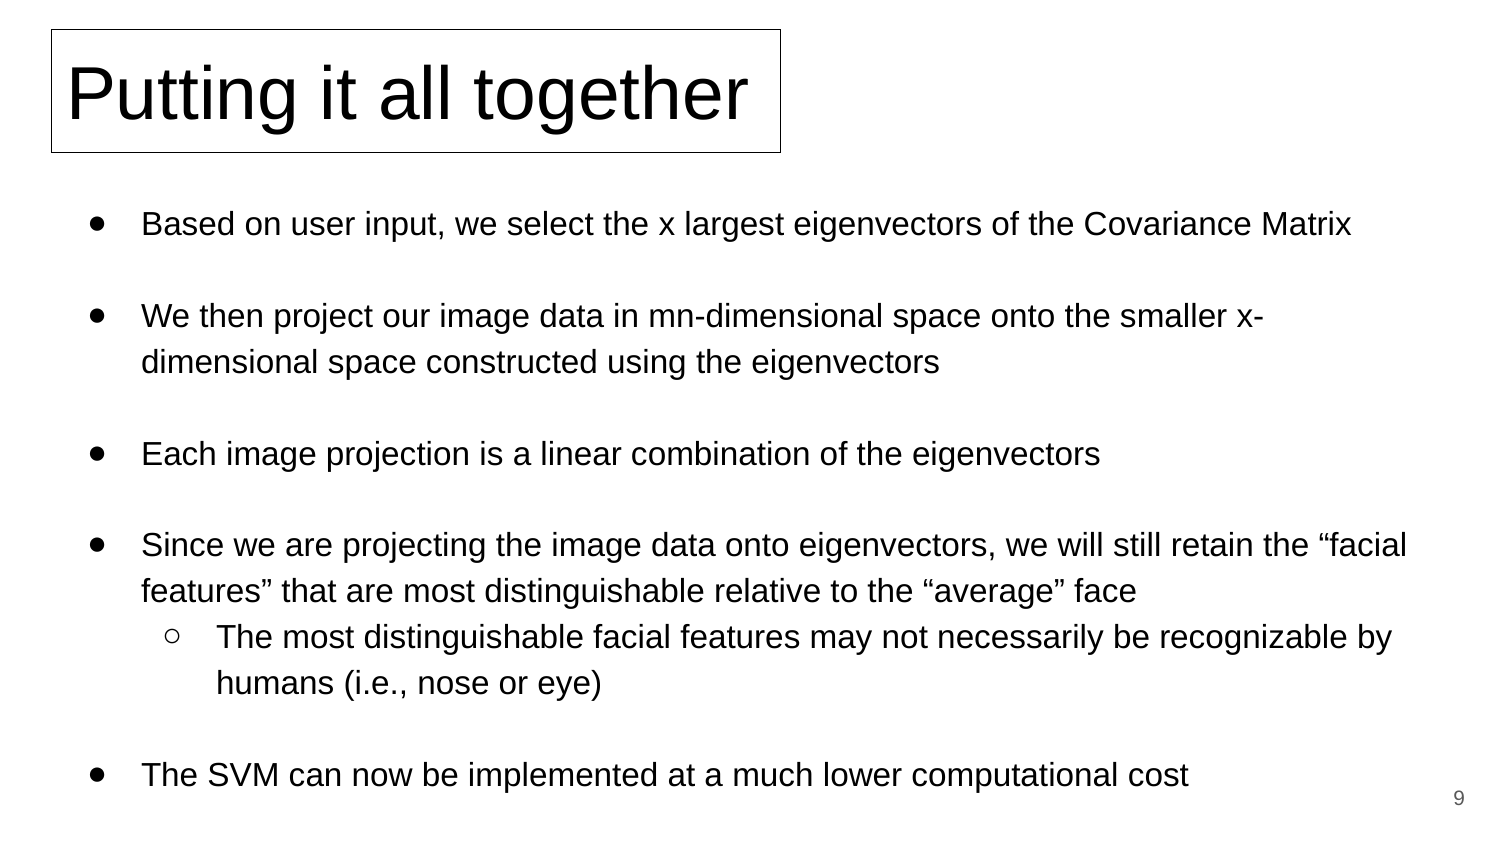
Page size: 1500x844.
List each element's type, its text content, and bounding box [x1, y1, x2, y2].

list Based on user input, we select the x largest eigenvectors of the Covariance Matrix We then project our image data in mn-dimensional space onto the smaller x-dimensional space constructed using the eigenvectors Each image projection is a linear combination of the eigenvectors Since we are projecting the image data onto eigenvectors, we will still retain the “facial features” that are most distinguishable relative to the “average” face The most distinguishable facial features may not necessarily be recognizable by humans (i.e., nose or eye) The SVM can now be implemented at a much lower computational cost [51, 181, 1449, 714]
slide_number 9 [1389, 764, 1480, 830]
title Putting it all together [51, 29, 781, 153]
